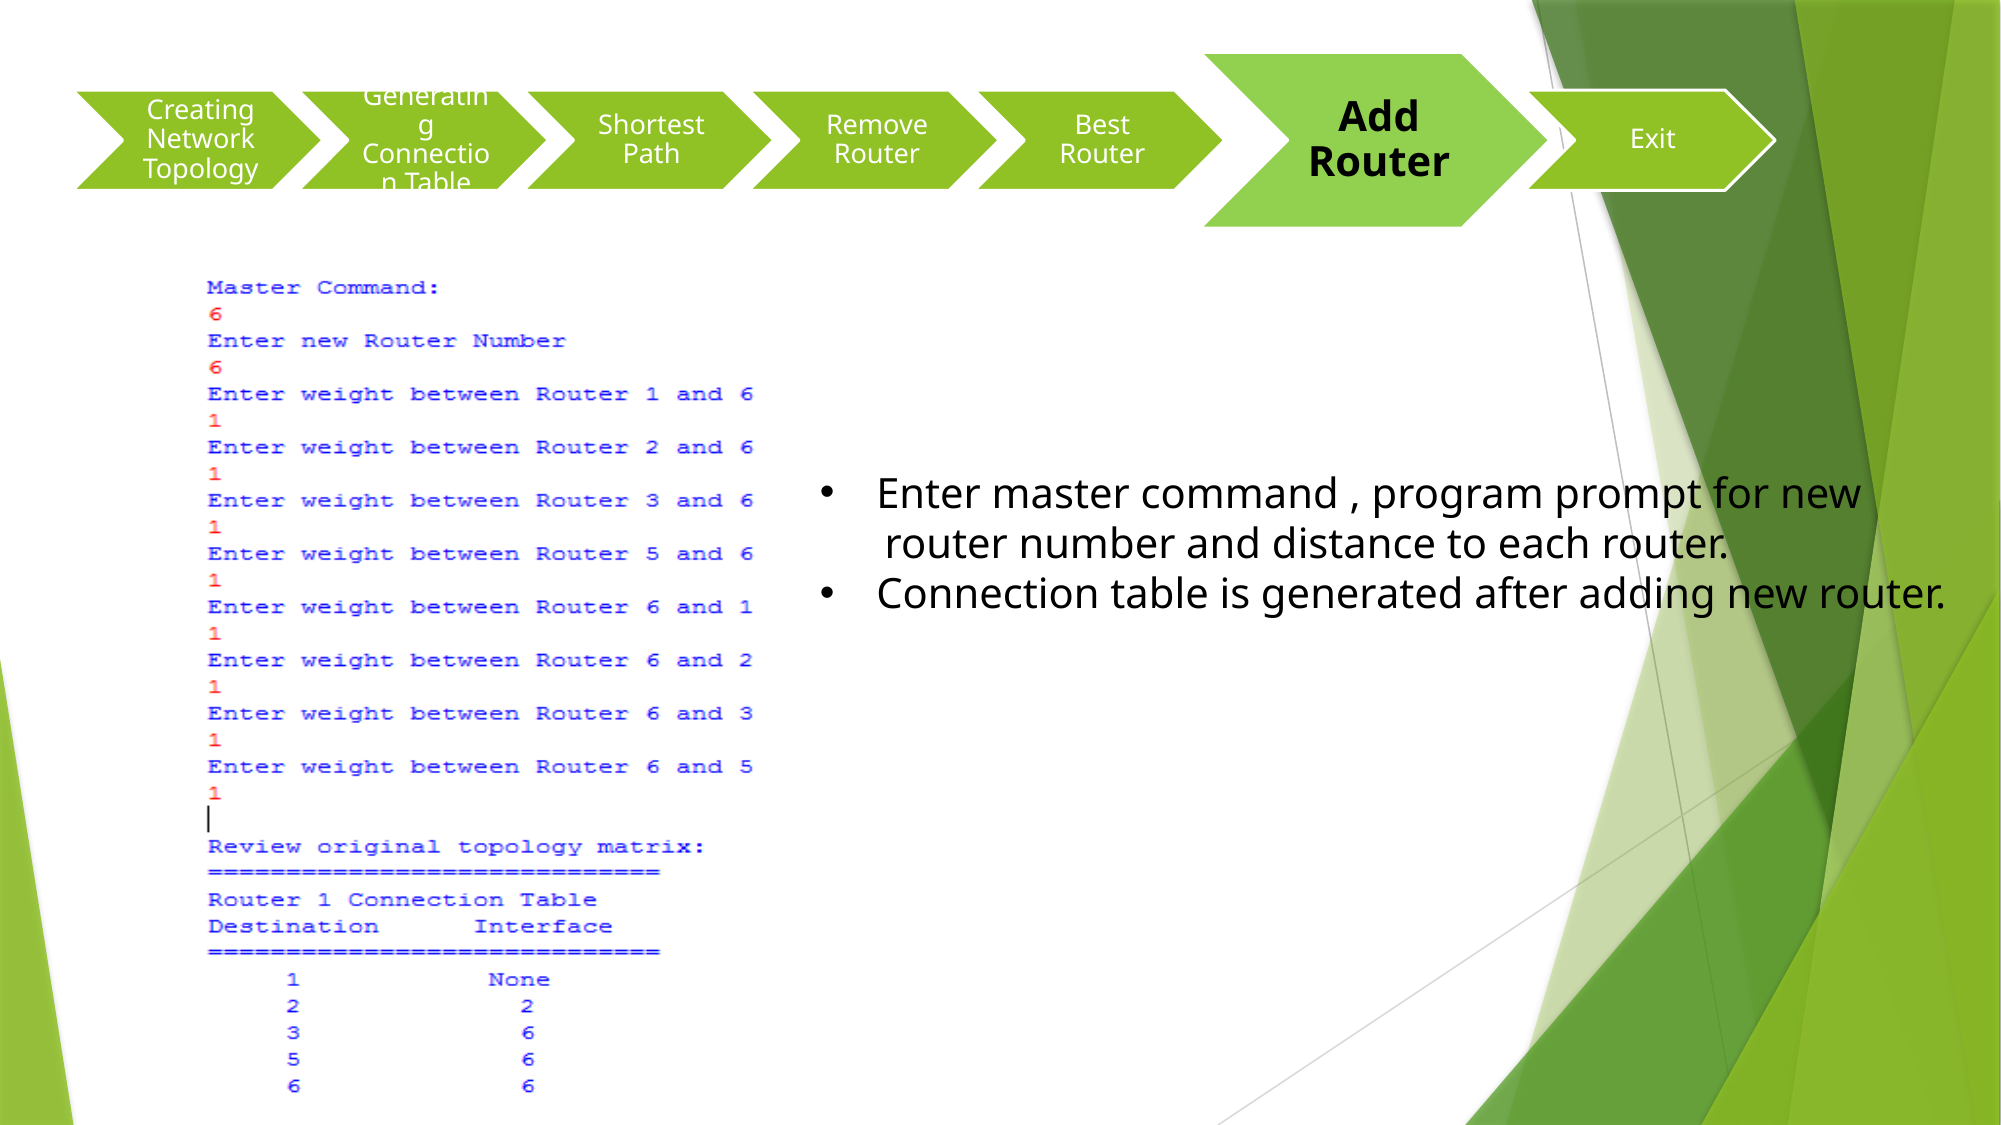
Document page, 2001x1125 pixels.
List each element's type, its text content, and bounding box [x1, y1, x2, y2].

picture [199, 272, 770, 1105]
text_box Enter master command , program prompt for new router number and distance to each router. Connection table is generated after adding new router. [805, 459, 1962, 624]
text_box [71, 42, 1777, 238]
